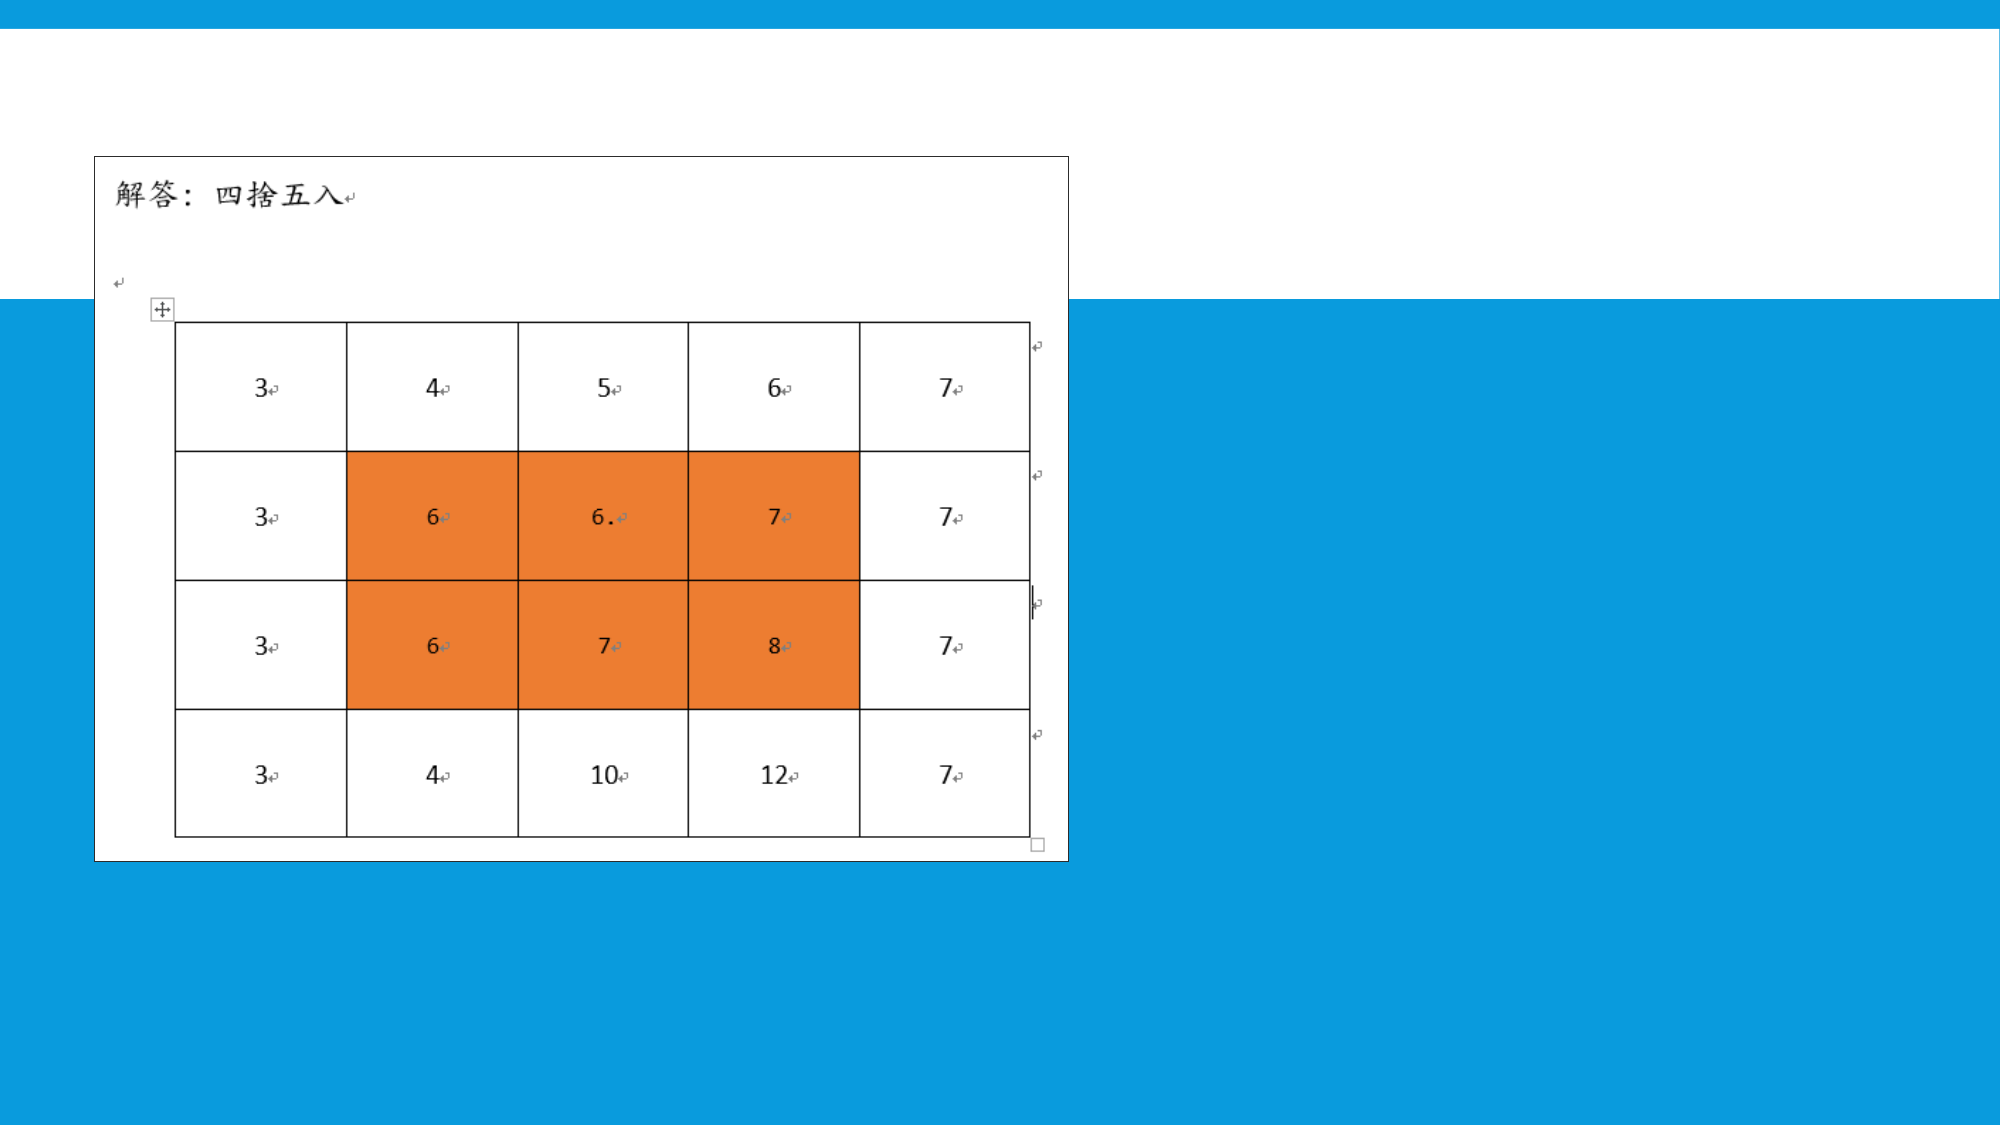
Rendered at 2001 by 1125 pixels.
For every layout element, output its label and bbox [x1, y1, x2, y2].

picture [94, 156, 1069, 861]
